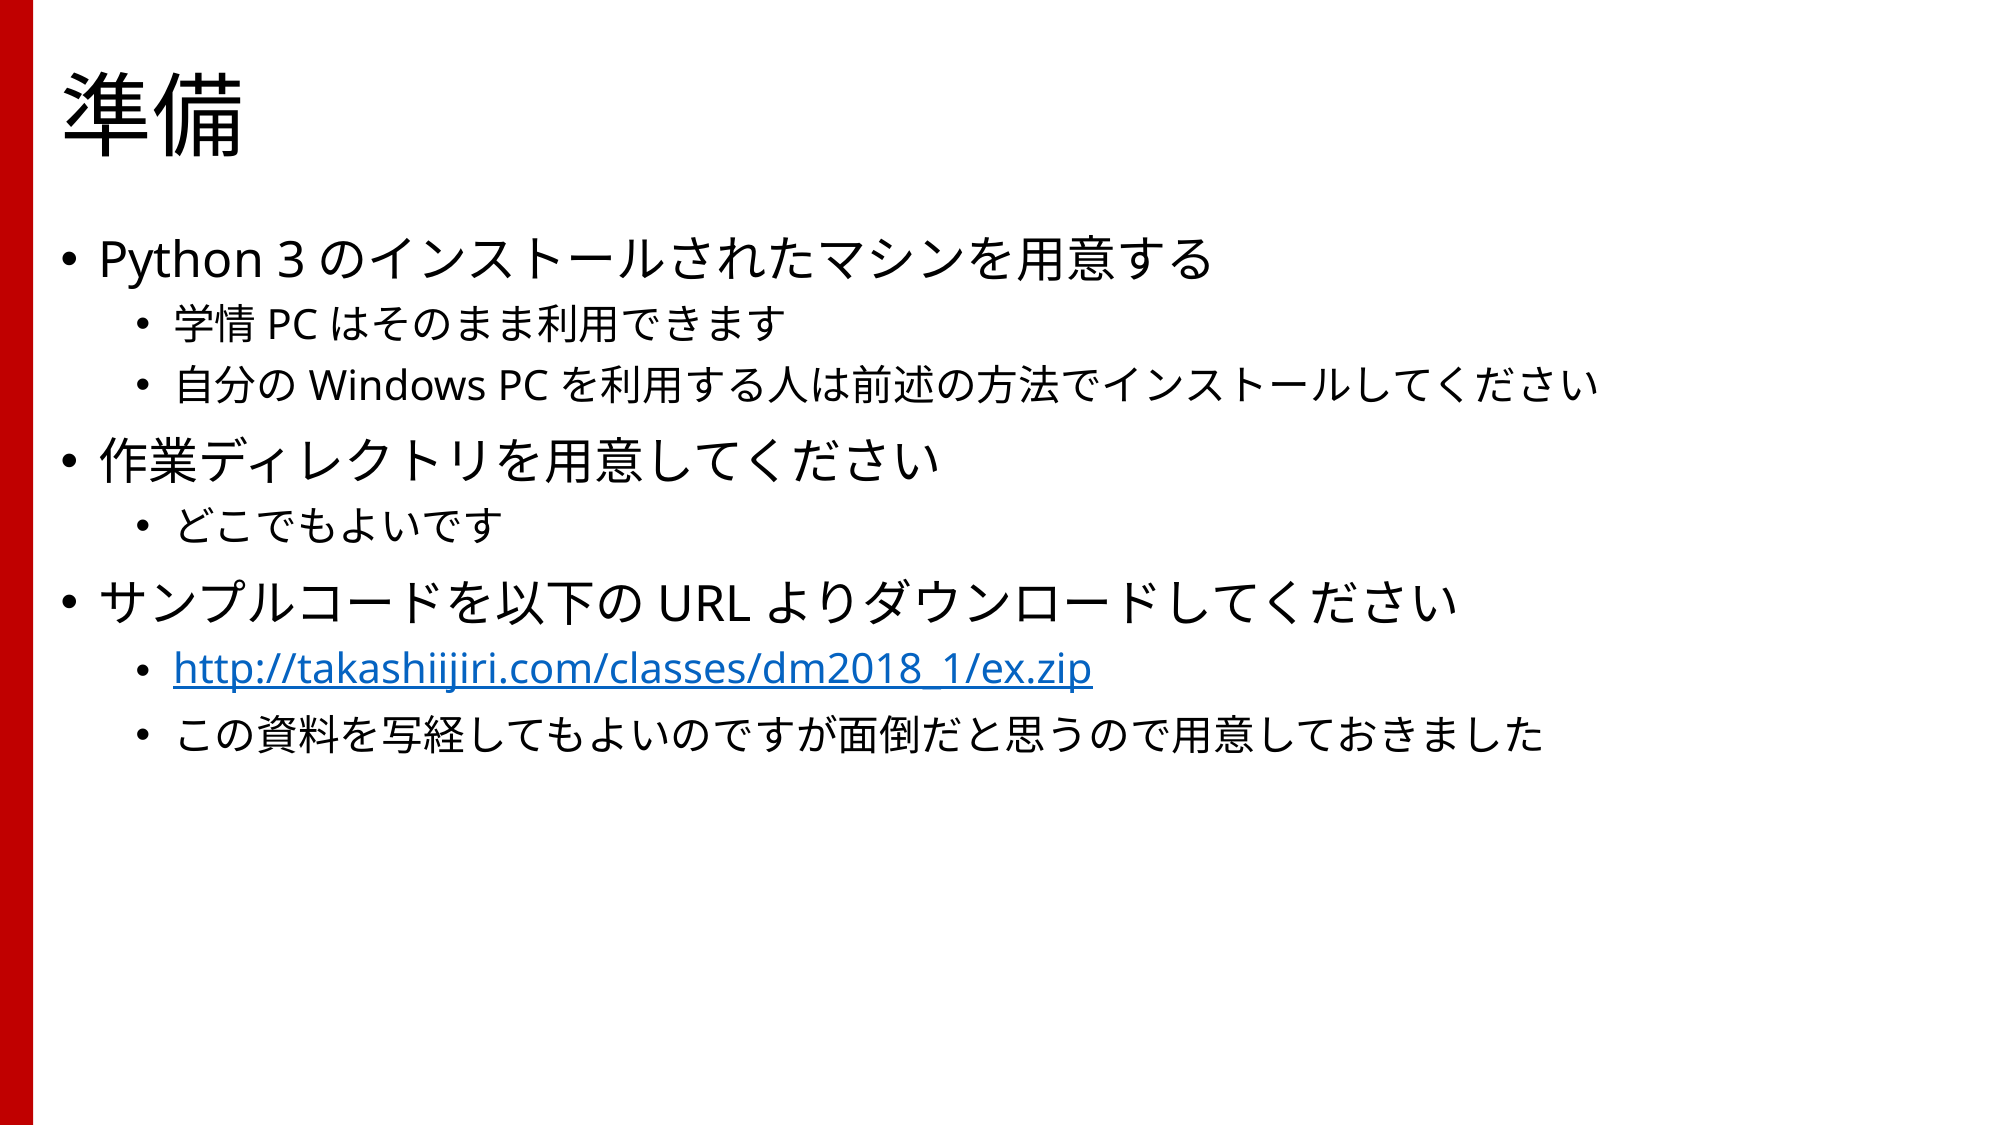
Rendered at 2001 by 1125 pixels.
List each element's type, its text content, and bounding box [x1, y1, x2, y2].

title 準備 [45, 59, 1967, 181]
list Python 3のインストールされたマシンを用意する 学情PCはそのまま利用できます 自分のWindows PCを利用する人は前述の方法でインストールしてください 作業ディレクトリを用意してください どこでもよいです サンプルコードを以下のURLよりダウンロードしてください http://takashiijiri.com/classes/dm2018_1/ex.zip この資料を写経してもよいのですが面倒だと思うので用意しておきました [45, 220, 1967, 1090]
